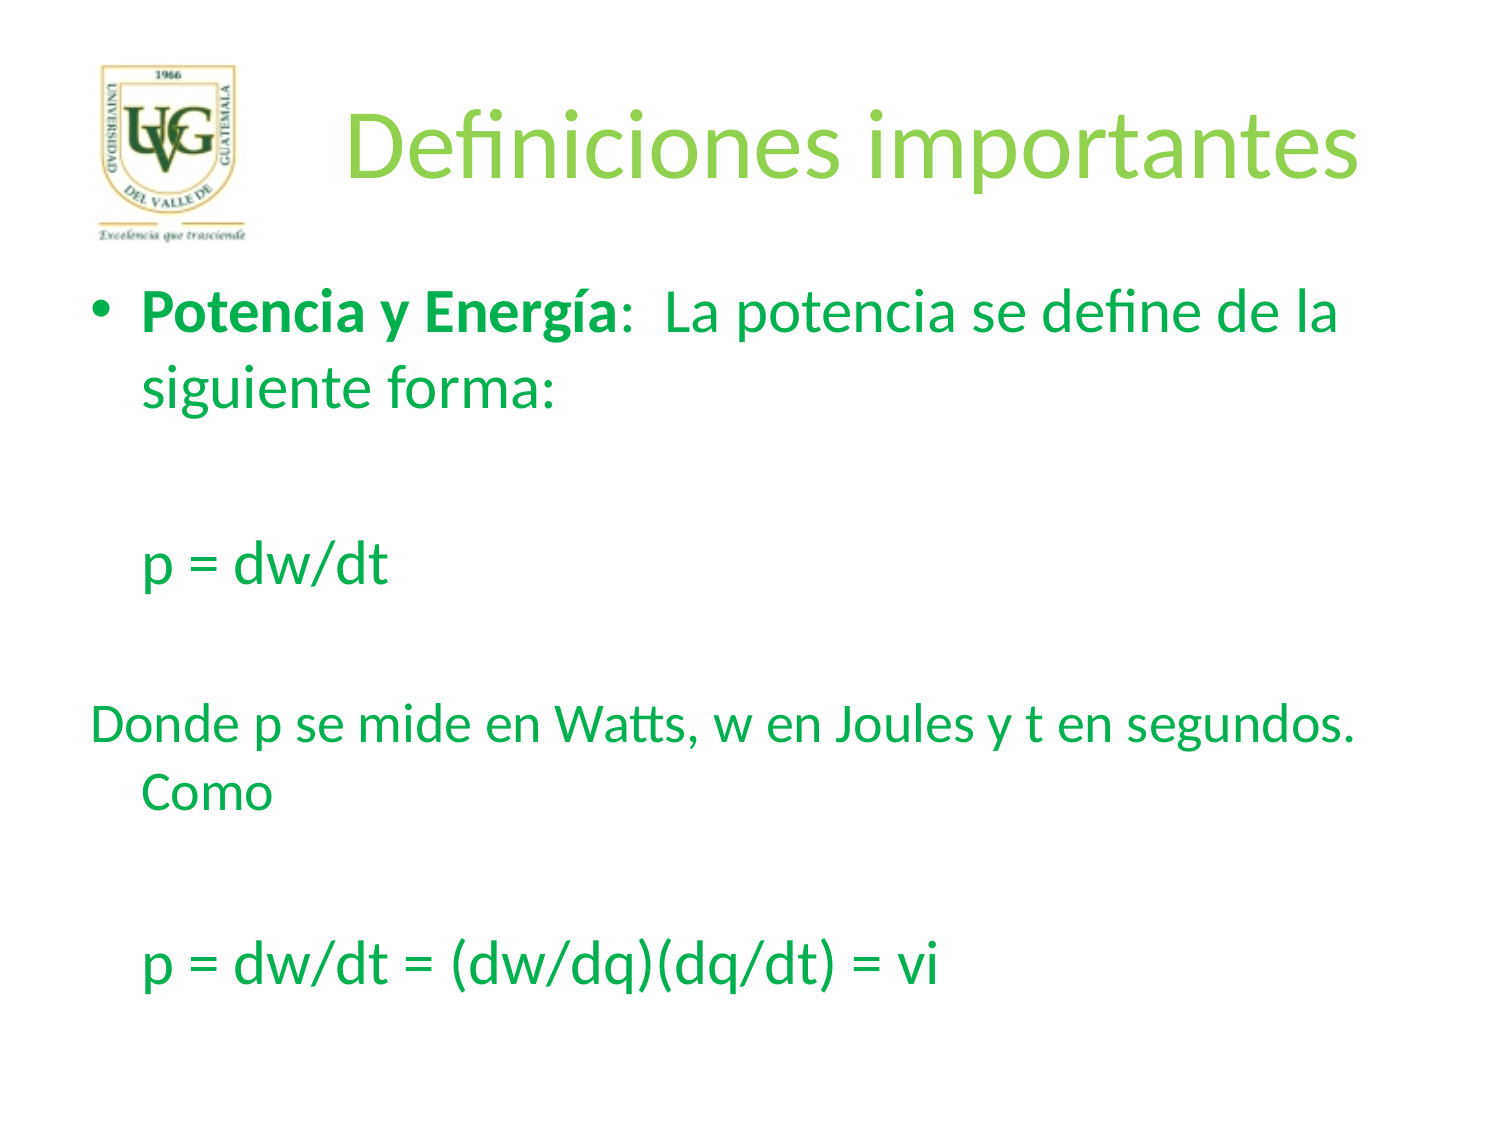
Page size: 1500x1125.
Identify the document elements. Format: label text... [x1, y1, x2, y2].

list Potencia y Energía: La potencia se define de la siguiente forma: p = dw/dt Donde p se mide en Watts, w en Joules y t en segundos. Como p = dw/dt = (dw/dq)(dq/dt) = vi [75, 262, 1425, 1005]
picture [93, 58, 247, 246]
title Definiciones importantes [281, 45, 1425, 233]
